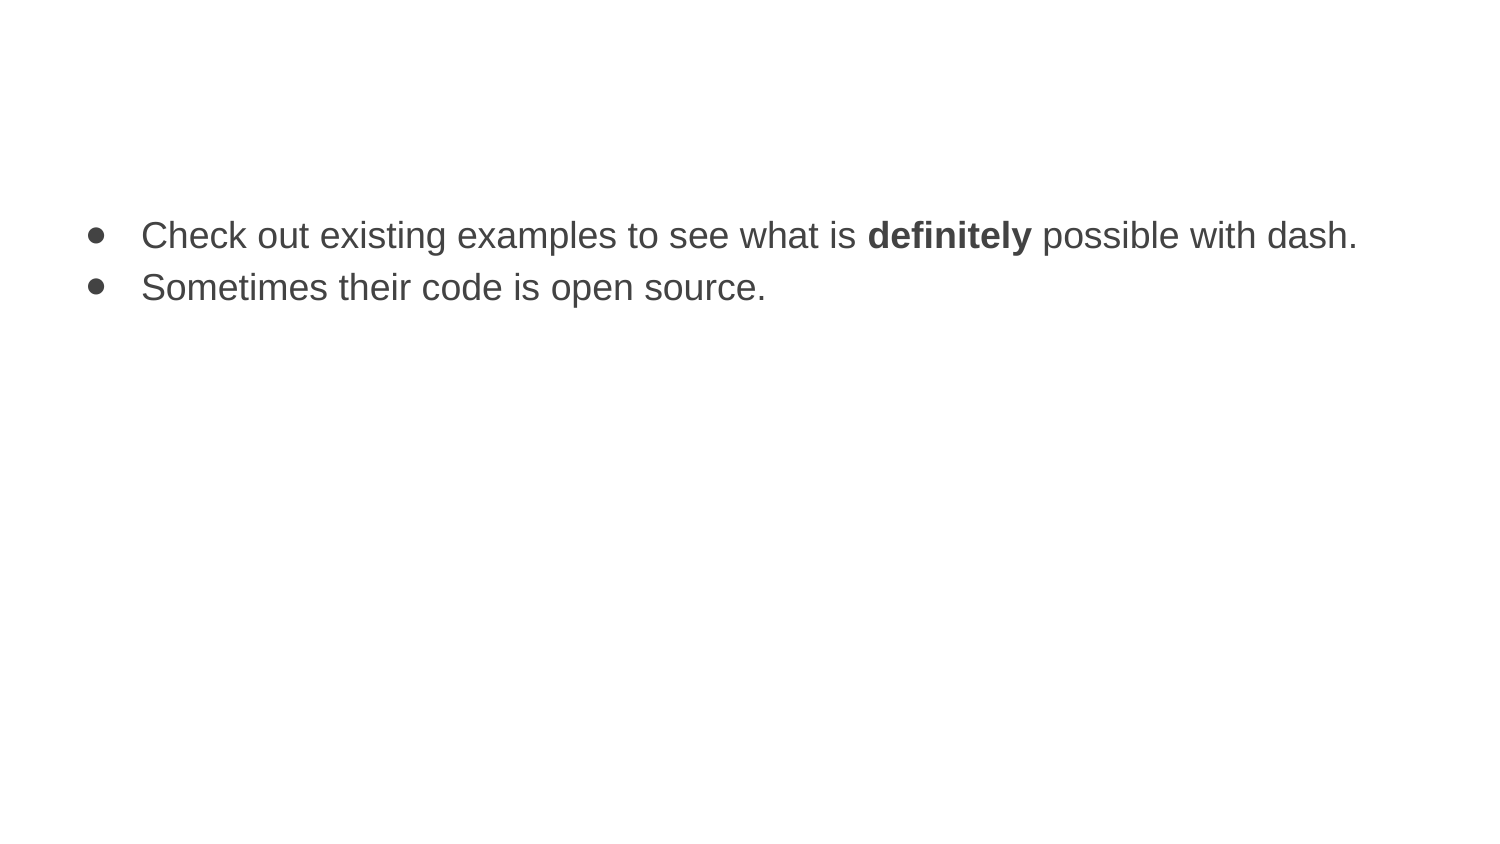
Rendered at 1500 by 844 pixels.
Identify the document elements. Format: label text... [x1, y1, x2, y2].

list Check out existing examples to see what is definitely possible with dash. Sometimes their code is open source. [51, 189, 1449, 750]
